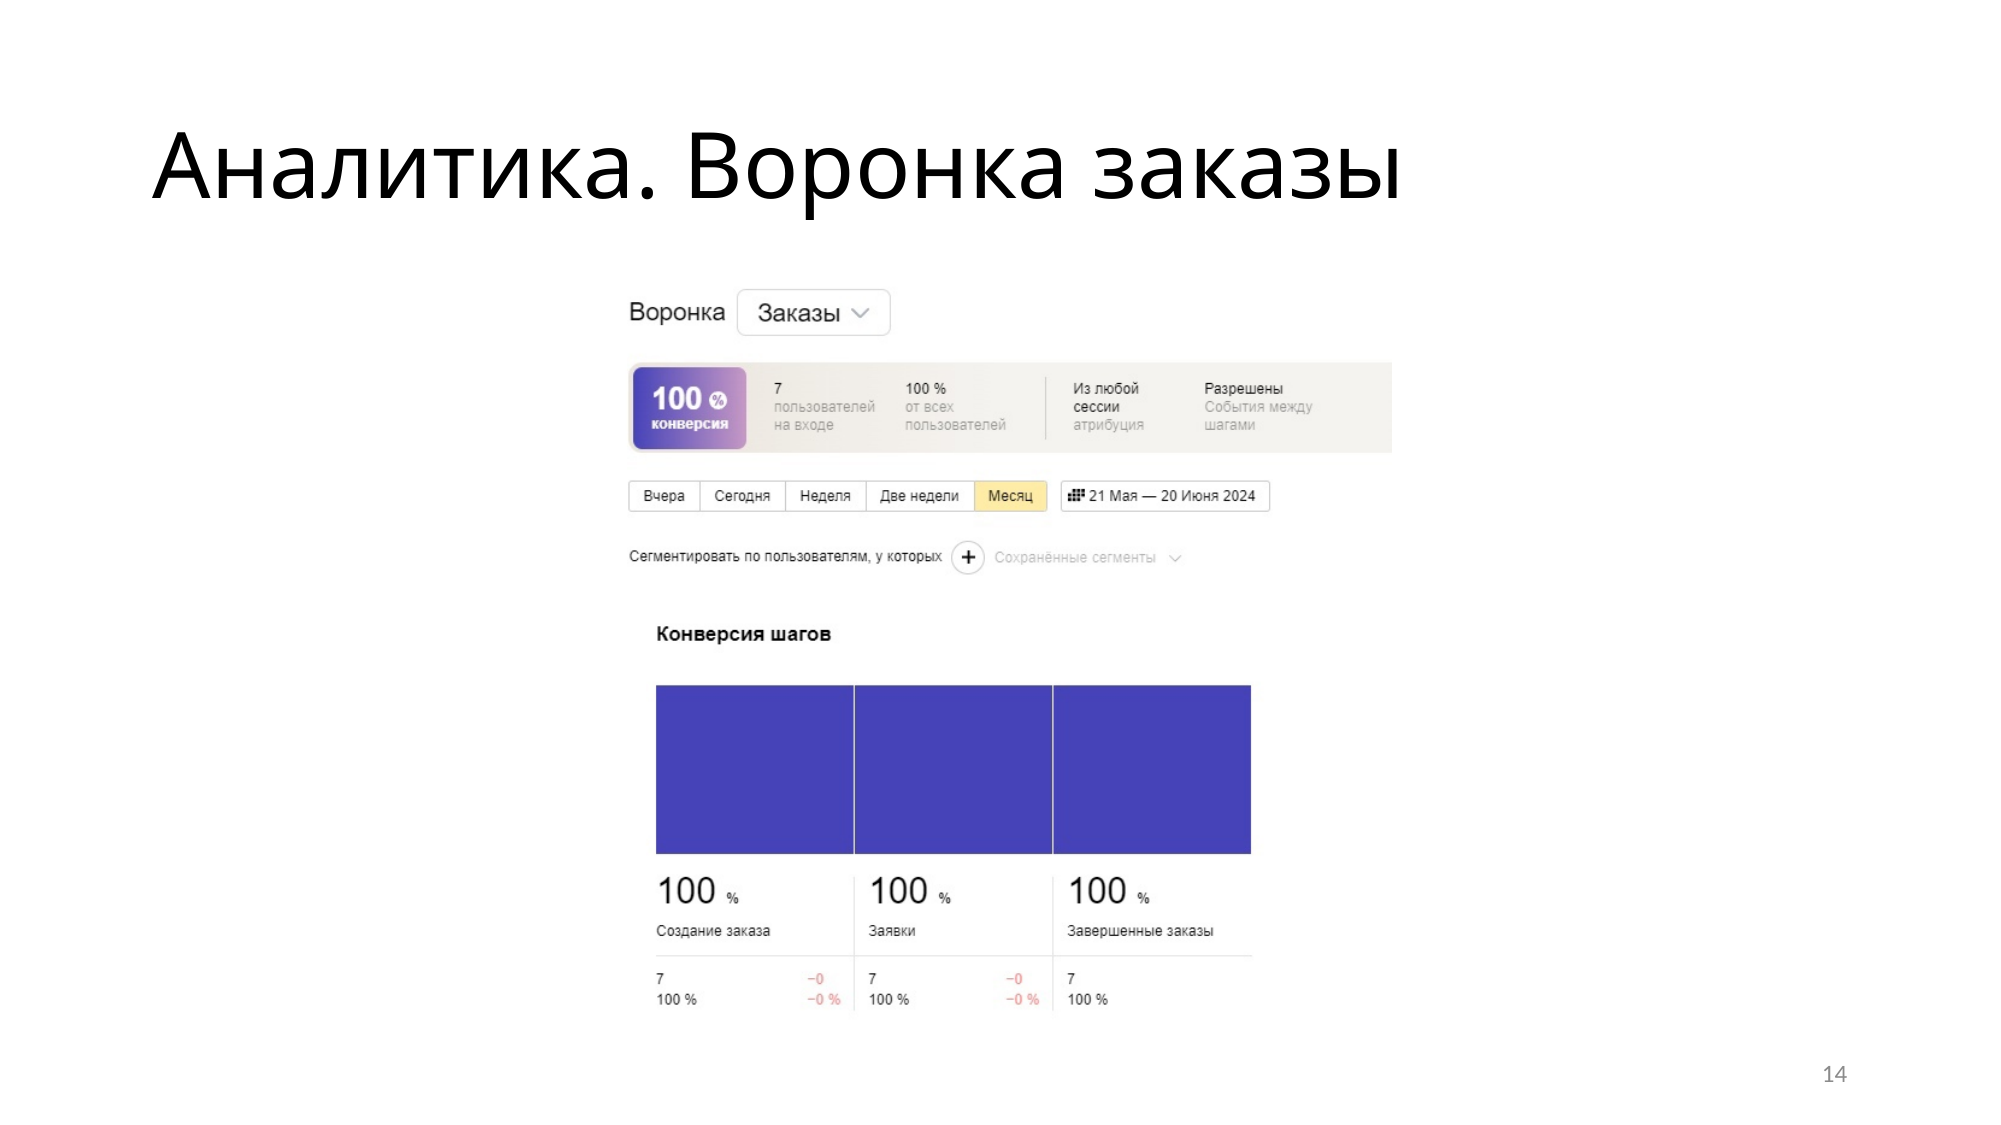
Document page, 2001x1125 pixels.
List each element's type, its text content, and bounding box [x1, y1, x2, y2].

title Аналитика. Воронка заказы [137, 59, 1863, 278]
slide_number 14 [1412, 1042, 1863, 1103]
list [608, 277, 1392, 1030]
